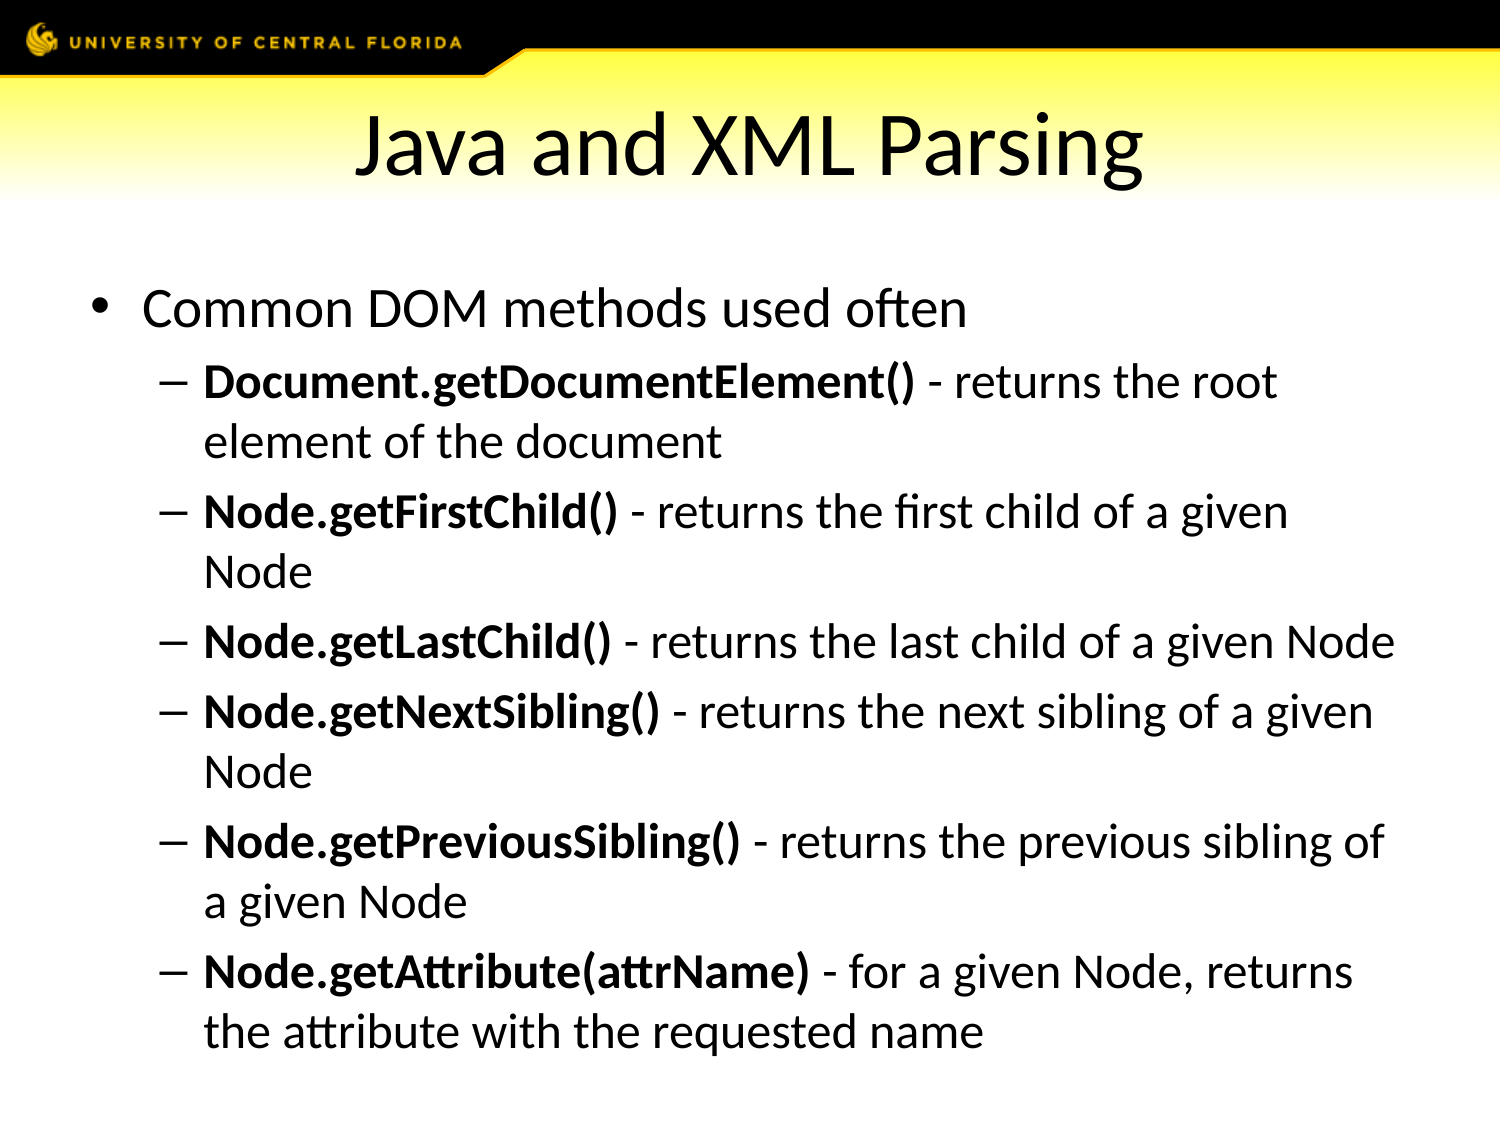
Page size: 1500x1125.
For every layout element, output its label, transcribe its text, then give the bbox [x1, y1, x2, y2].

list Common DOM methods used often Document.getDocumentElement() - returns the root element of the document Node.getFirstChild() - returns the first child of a given Node Node.getLastChild() - returns the last child of a given Node Node.getNextSibling() - returns the next sibling of a given Node Node.getPreviousSibling() - returns the previous sibling of a given Node Node.getAttribute(attrName) - for a given Node, returns the attribute with the requested name [75, 262, 1425, 1125]
picture [0, 0, 484, 74]
title Java and XML Parsing [75, 45, 1425, 233]
